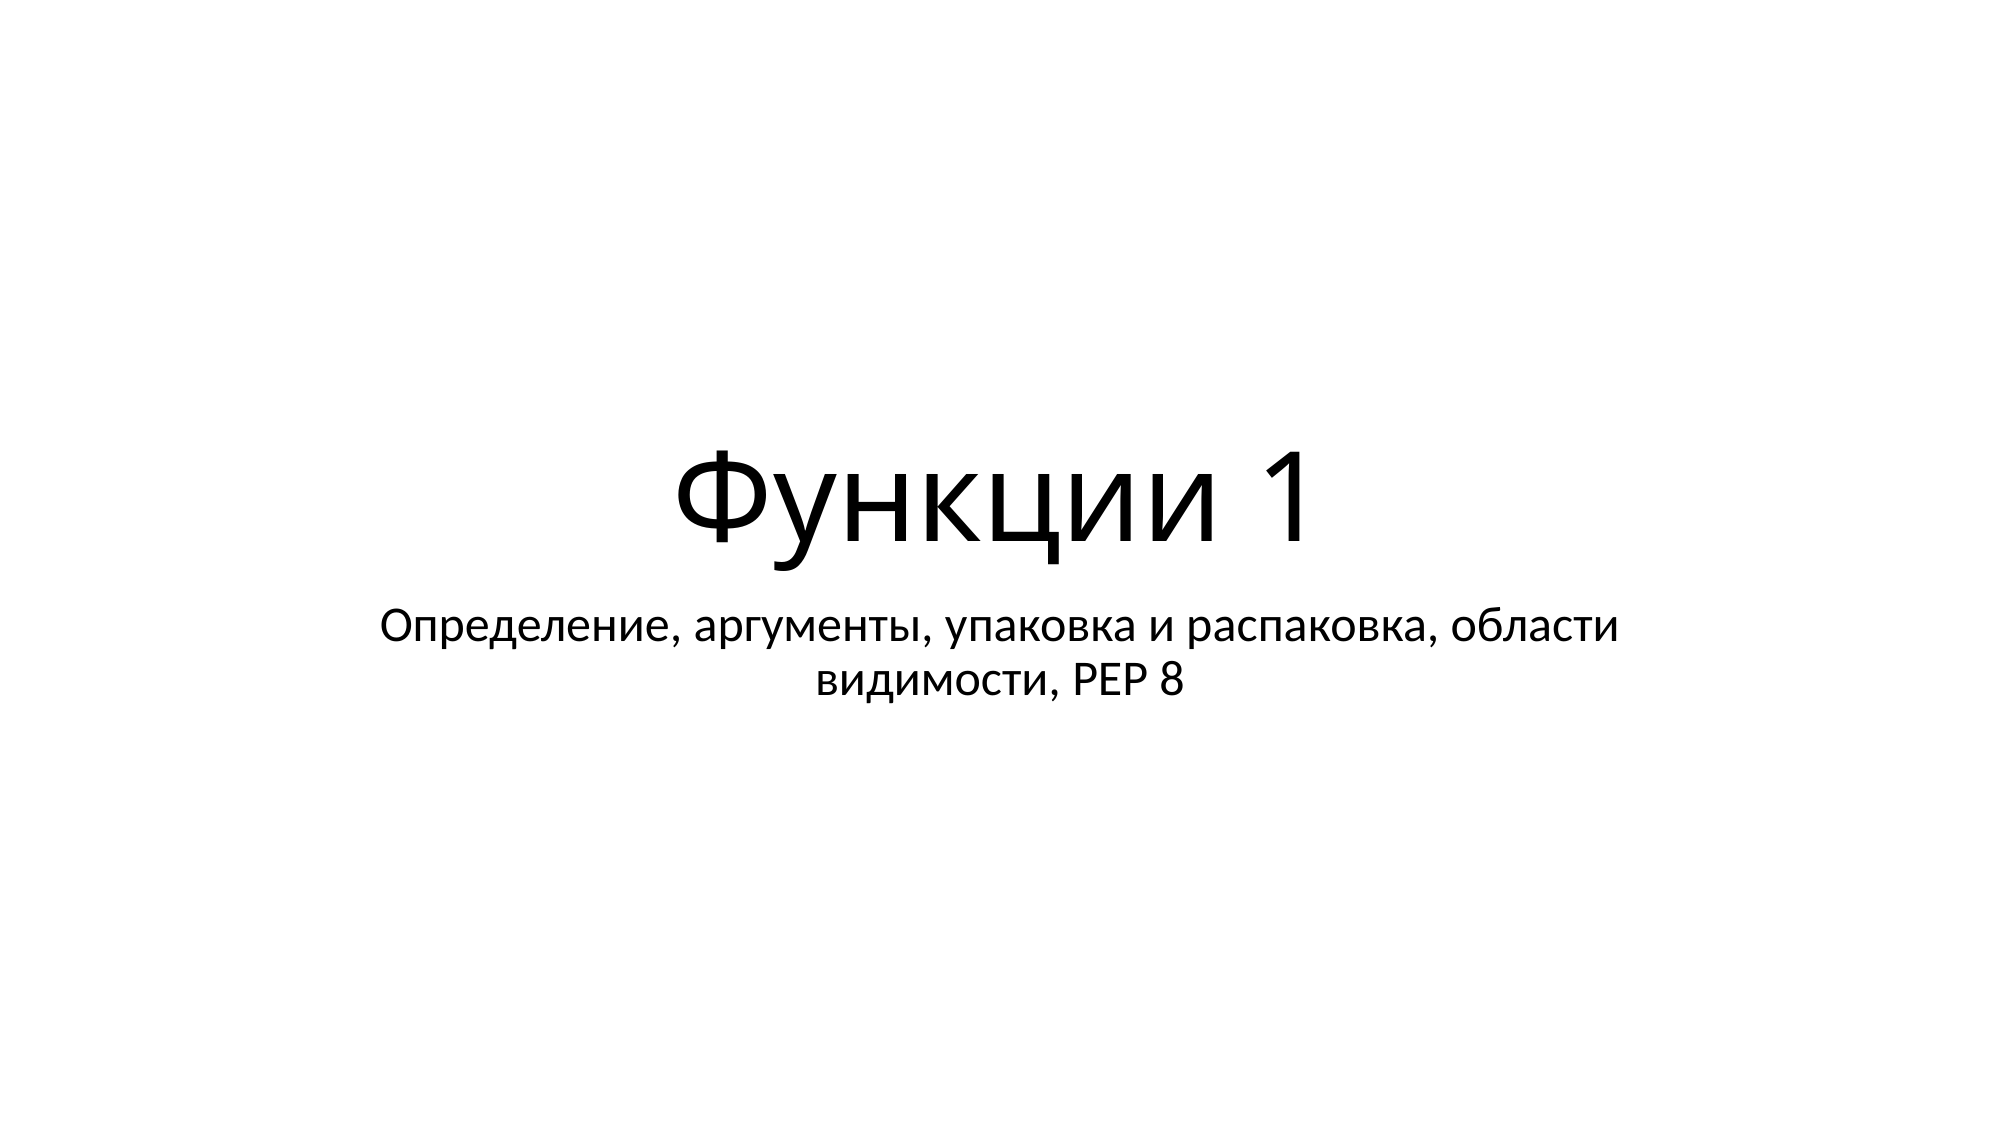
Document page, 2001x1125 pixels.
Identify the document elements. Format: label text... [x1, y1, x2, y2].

subtitle Определение, аргументы, упаковка и распаковка, области видимости, PEP 8 [249, 590, 1750, 863]
title Функции 1 [249, 184, 1750, 576]
